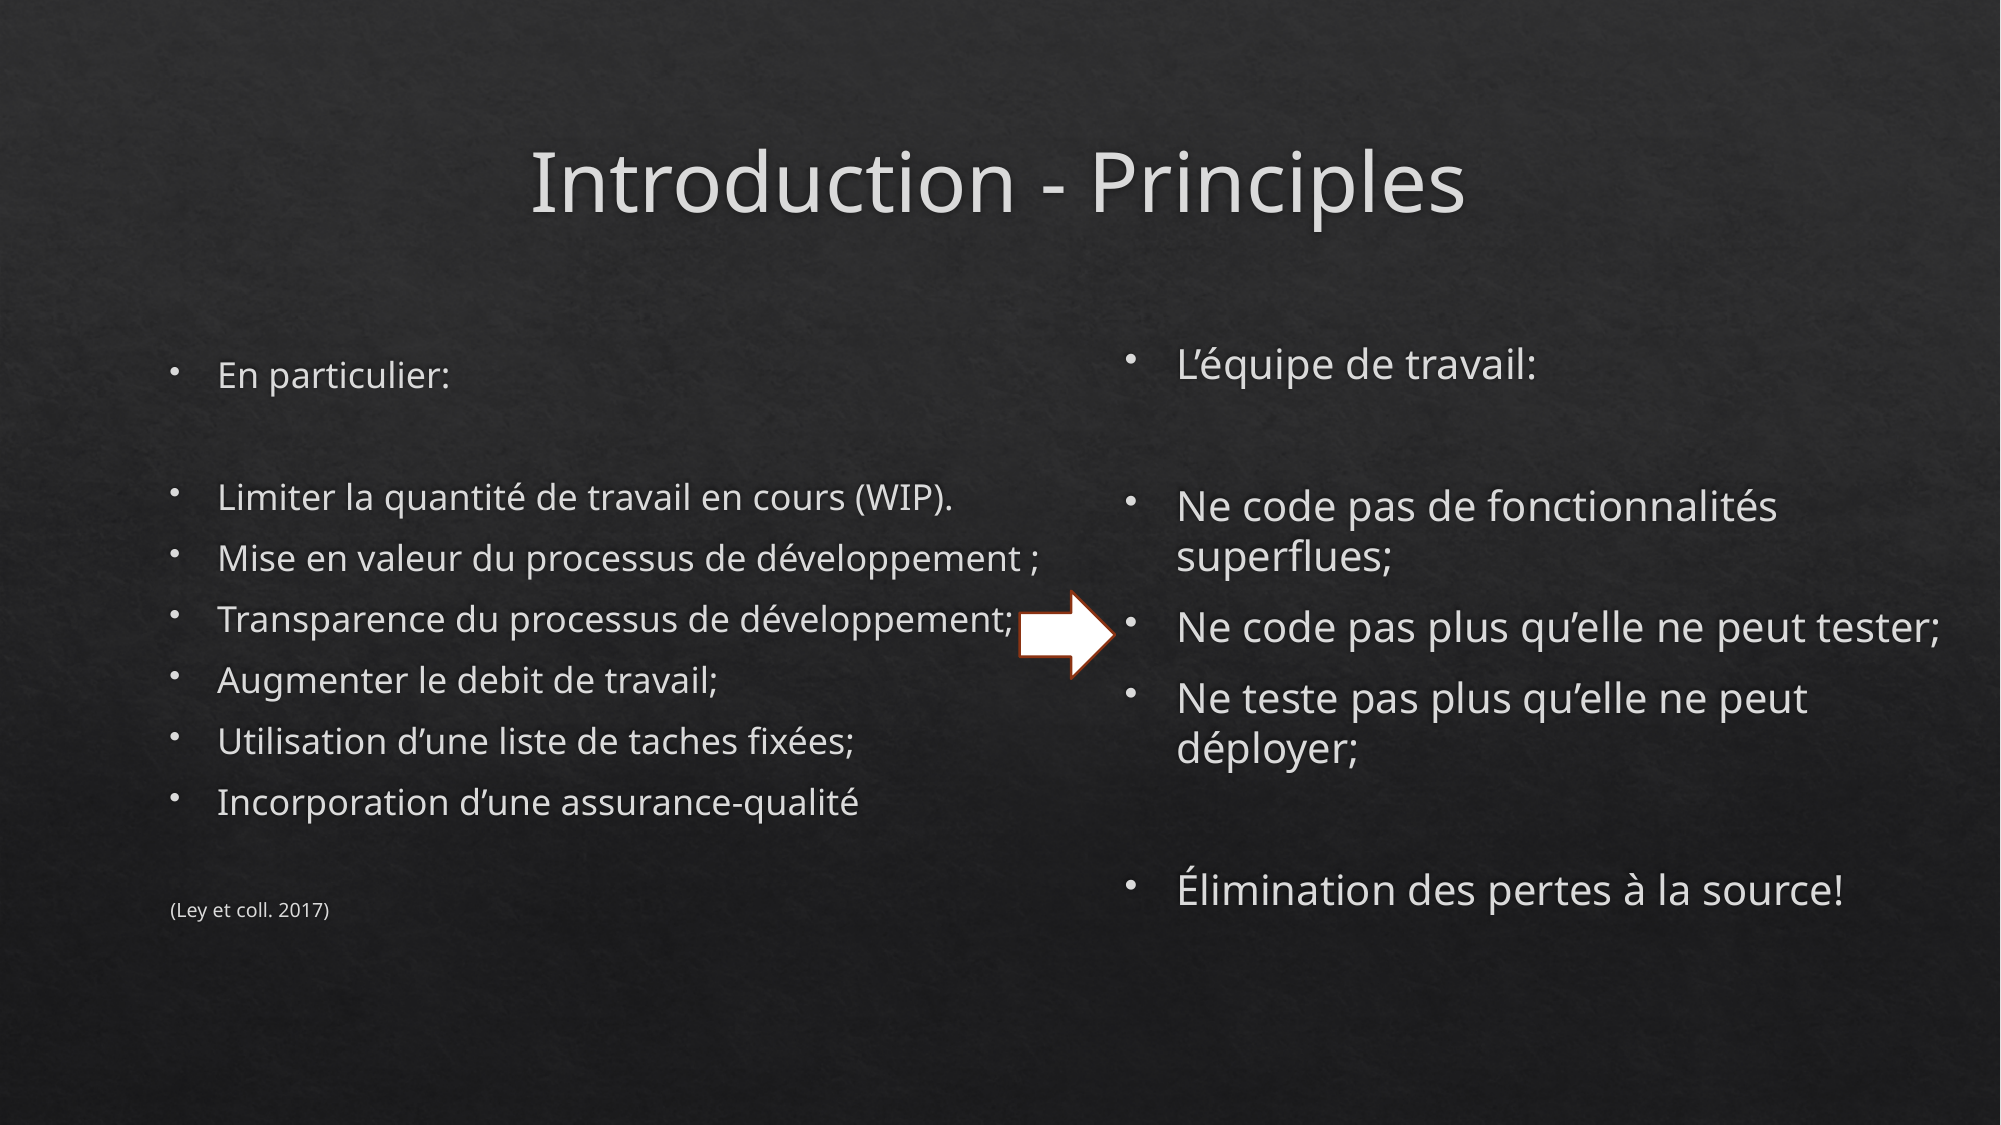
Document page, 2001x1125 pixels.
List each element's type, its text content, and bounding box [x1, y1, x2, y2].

text_box [1018, 589, 1101, 680]
list En particulier: Limiter la quantité de travail en cours (WIP). Mise en valeur du processus de développement ; Transparence du processus de développement; Augmenter le debit de travail; Utilisation d’une liste de taches fixées; Incorporation d’une assurance-qualité (Ley et coll. 2017) [149, 284, 1062, 950]
title Introduction - Principles [149, 99, 1849, 260]
text_box L’équipe de travail: Ne code pas de fonctionnalités superflues; Ne code pas plus qu’elle ne peut tester; Ne teste pas plus qu’elle ne peut déployer; Élimination des pertes à la source! [1105, 259, 2000, 925]
